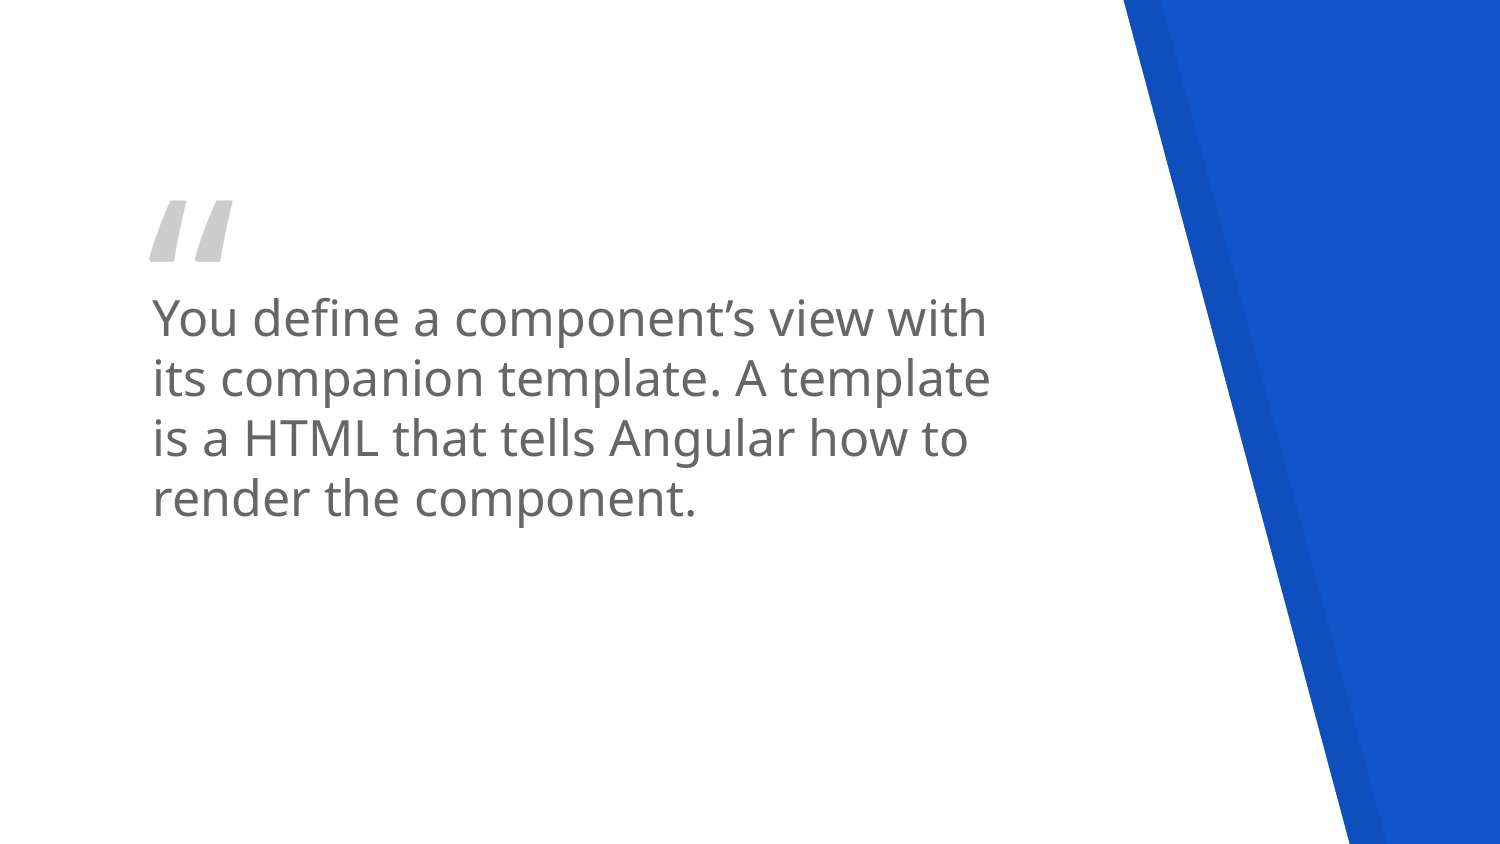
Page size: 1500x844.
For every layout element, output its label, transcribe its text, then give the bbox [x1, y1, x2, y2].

list You define a component’s view with its companion template. A template is a HTML that tells Angular how to render the component. [137, 271, 1011, 642]
